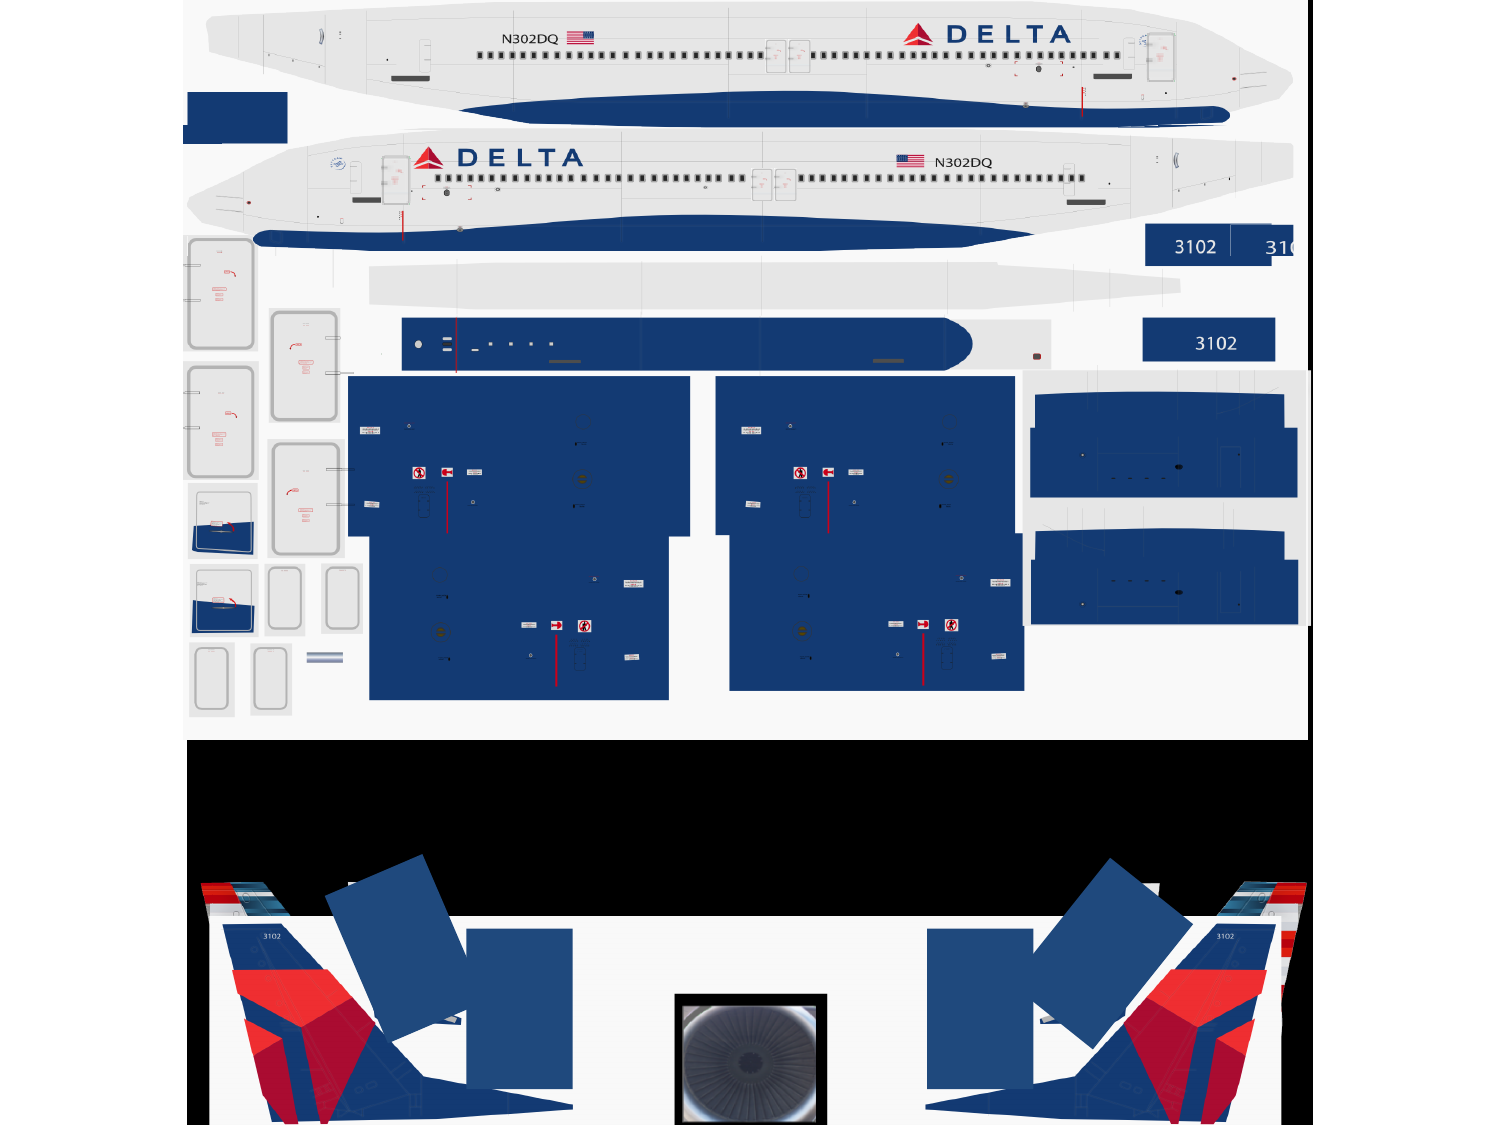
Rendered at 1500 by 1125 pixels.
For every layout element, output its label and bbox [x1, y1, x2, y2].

picture [182, 0, 1313, 1125]
